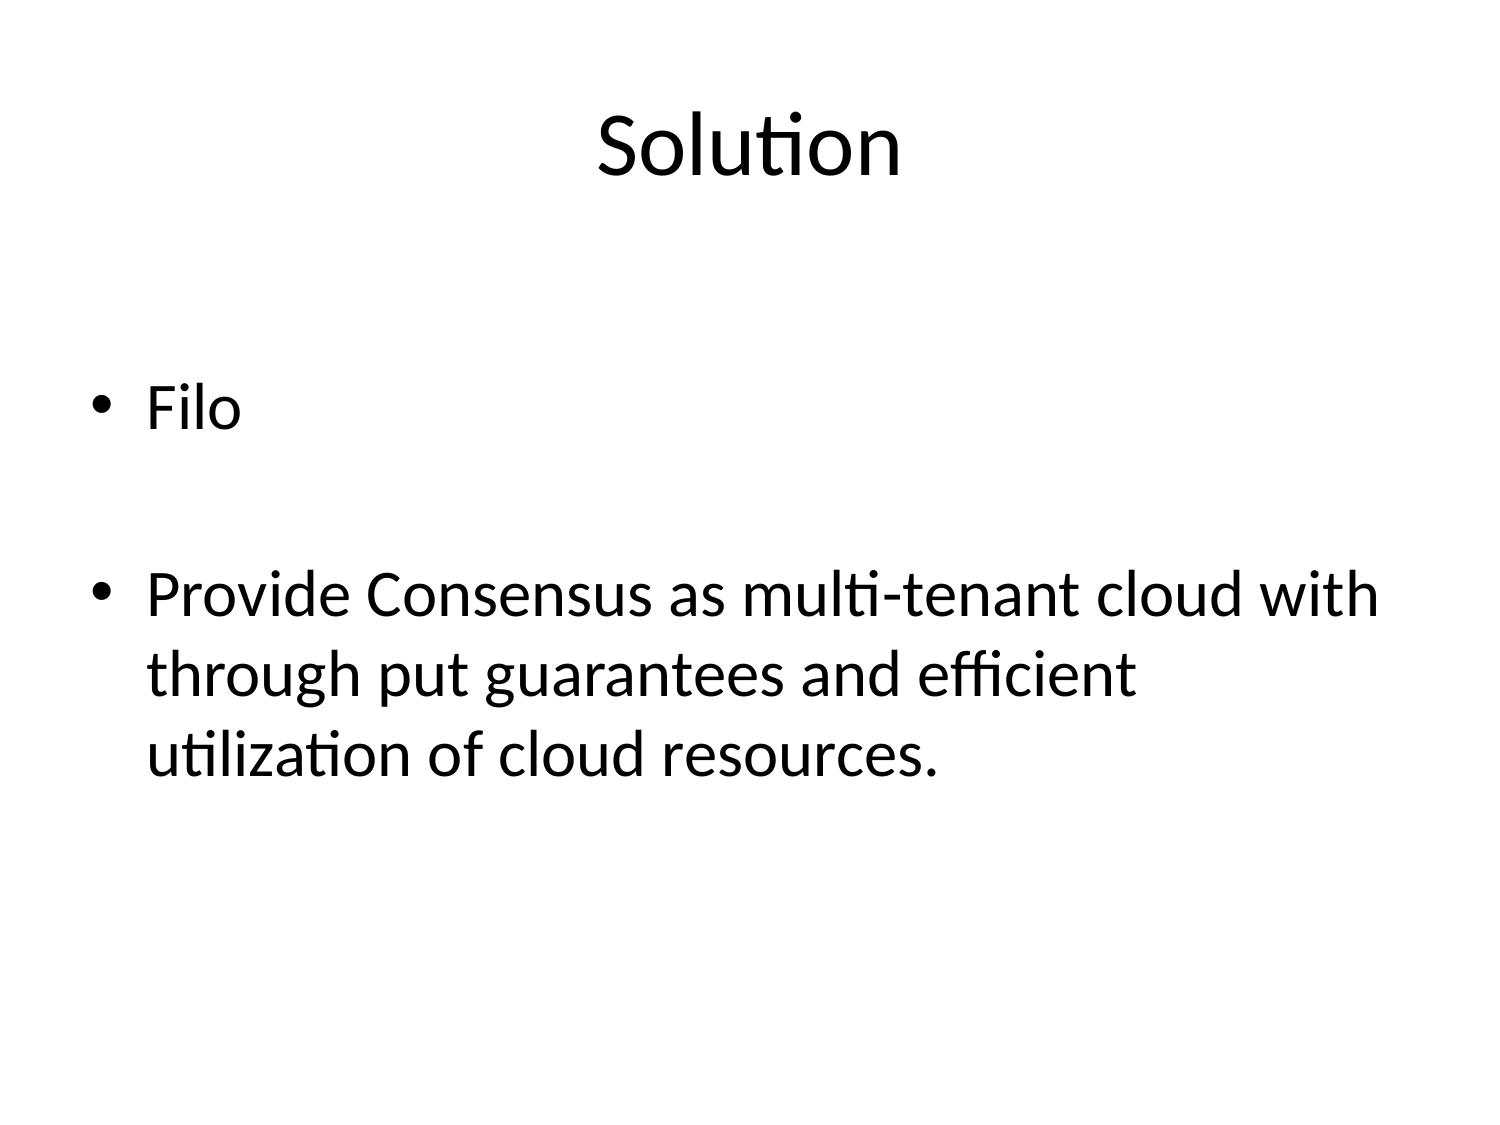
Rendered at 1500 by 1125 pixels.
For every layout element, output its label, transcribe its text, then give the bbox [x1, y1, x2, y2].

list Filo Provide Consensus as multi-tenant cloud with through put guarantees and efficient utilization of cloud resources. [75, 262, 1425, 1005]
title Solution [75, 45, 1425, 233]
